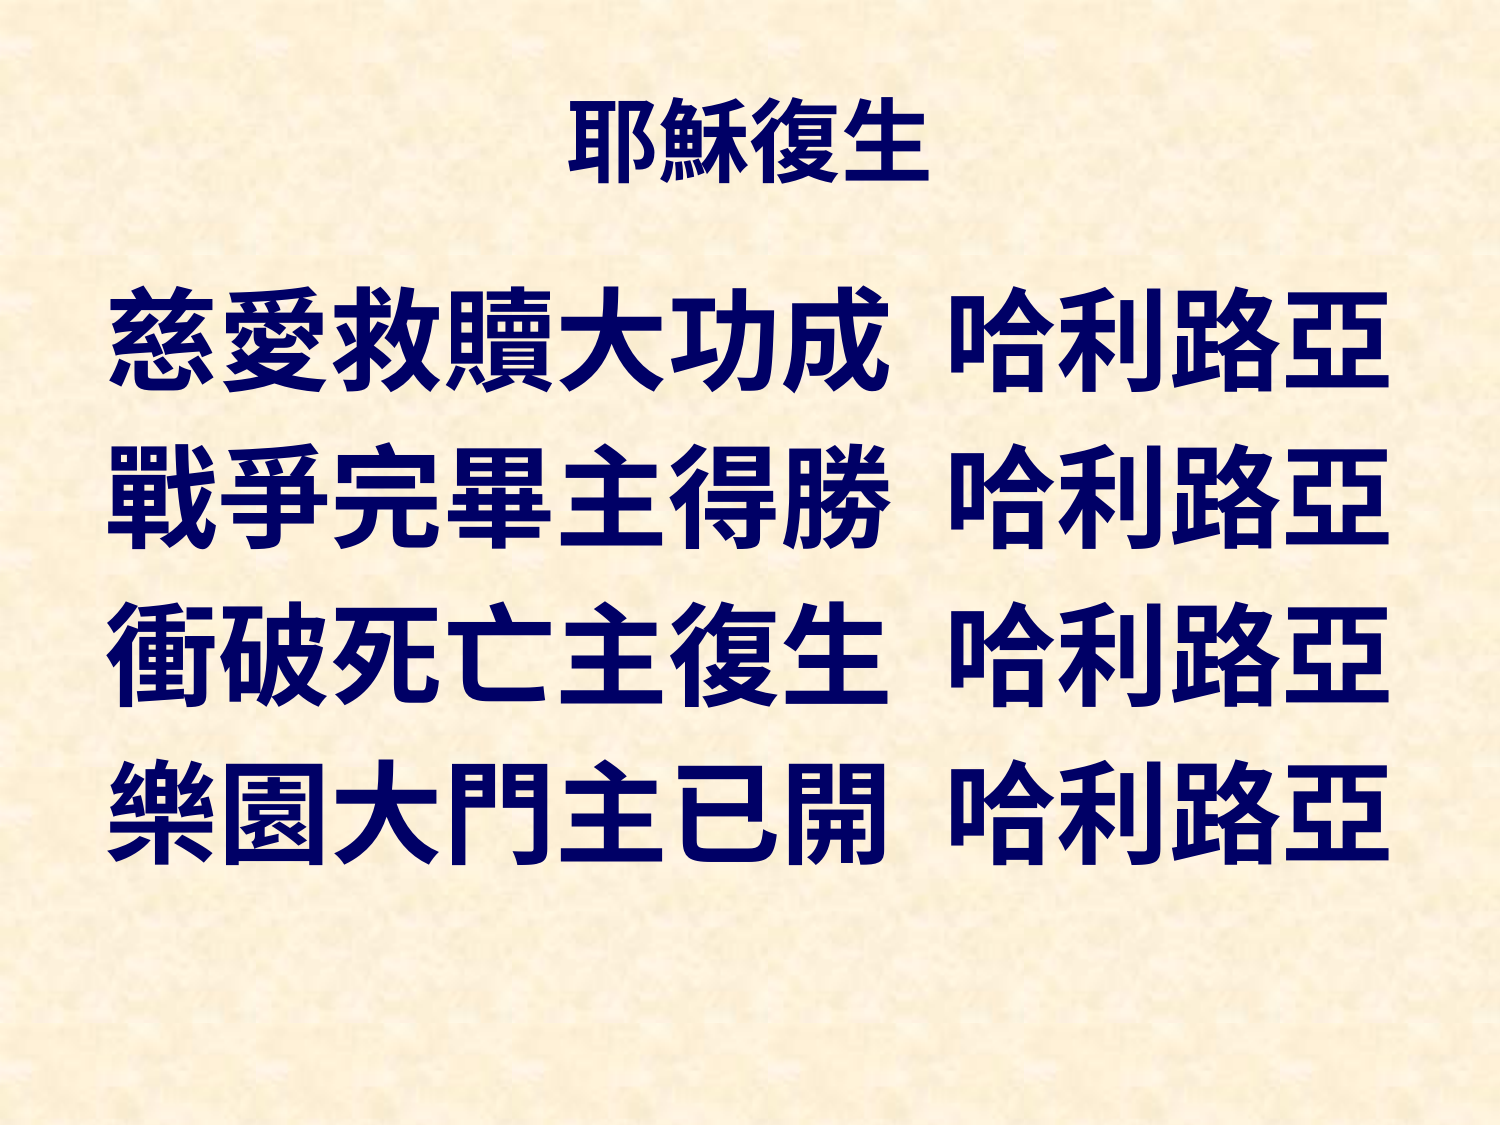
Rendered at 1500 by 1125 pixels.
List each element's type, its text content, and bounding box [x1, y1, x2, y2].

title 耶穌復生 [75, 45, 1425, 233]
list 慈愛救贖大功成 哈利路亞 戰爭完畢主得勝 哈利路亞 衝破死亡主復生 哈利路亞 樂園大門主已開 哈利路亞 [75, 262, 1425, 1005]
picture [0, 0, 1500, 1125]
